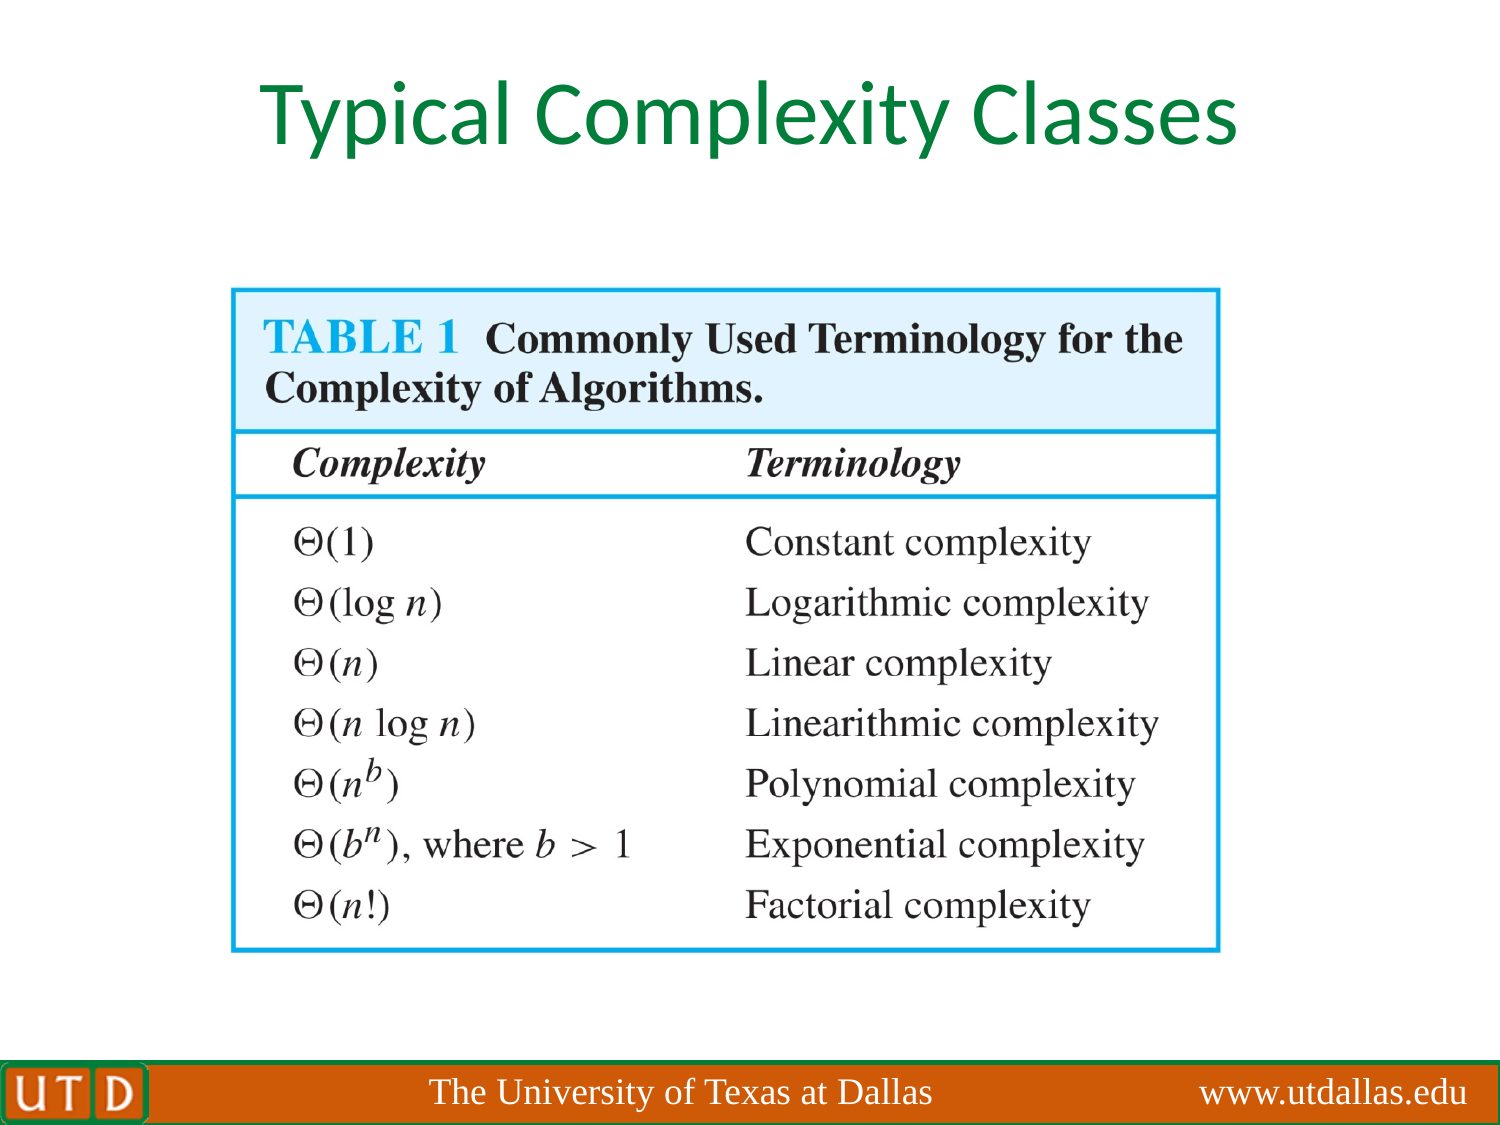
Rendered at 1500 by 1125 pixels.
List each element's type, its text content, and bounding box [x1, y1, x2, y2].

picture [0, 1062, 149, 1125]
title Typical Complexity Classes [75, 45, 1425, 233]
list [229, 285, 1224, 954]
